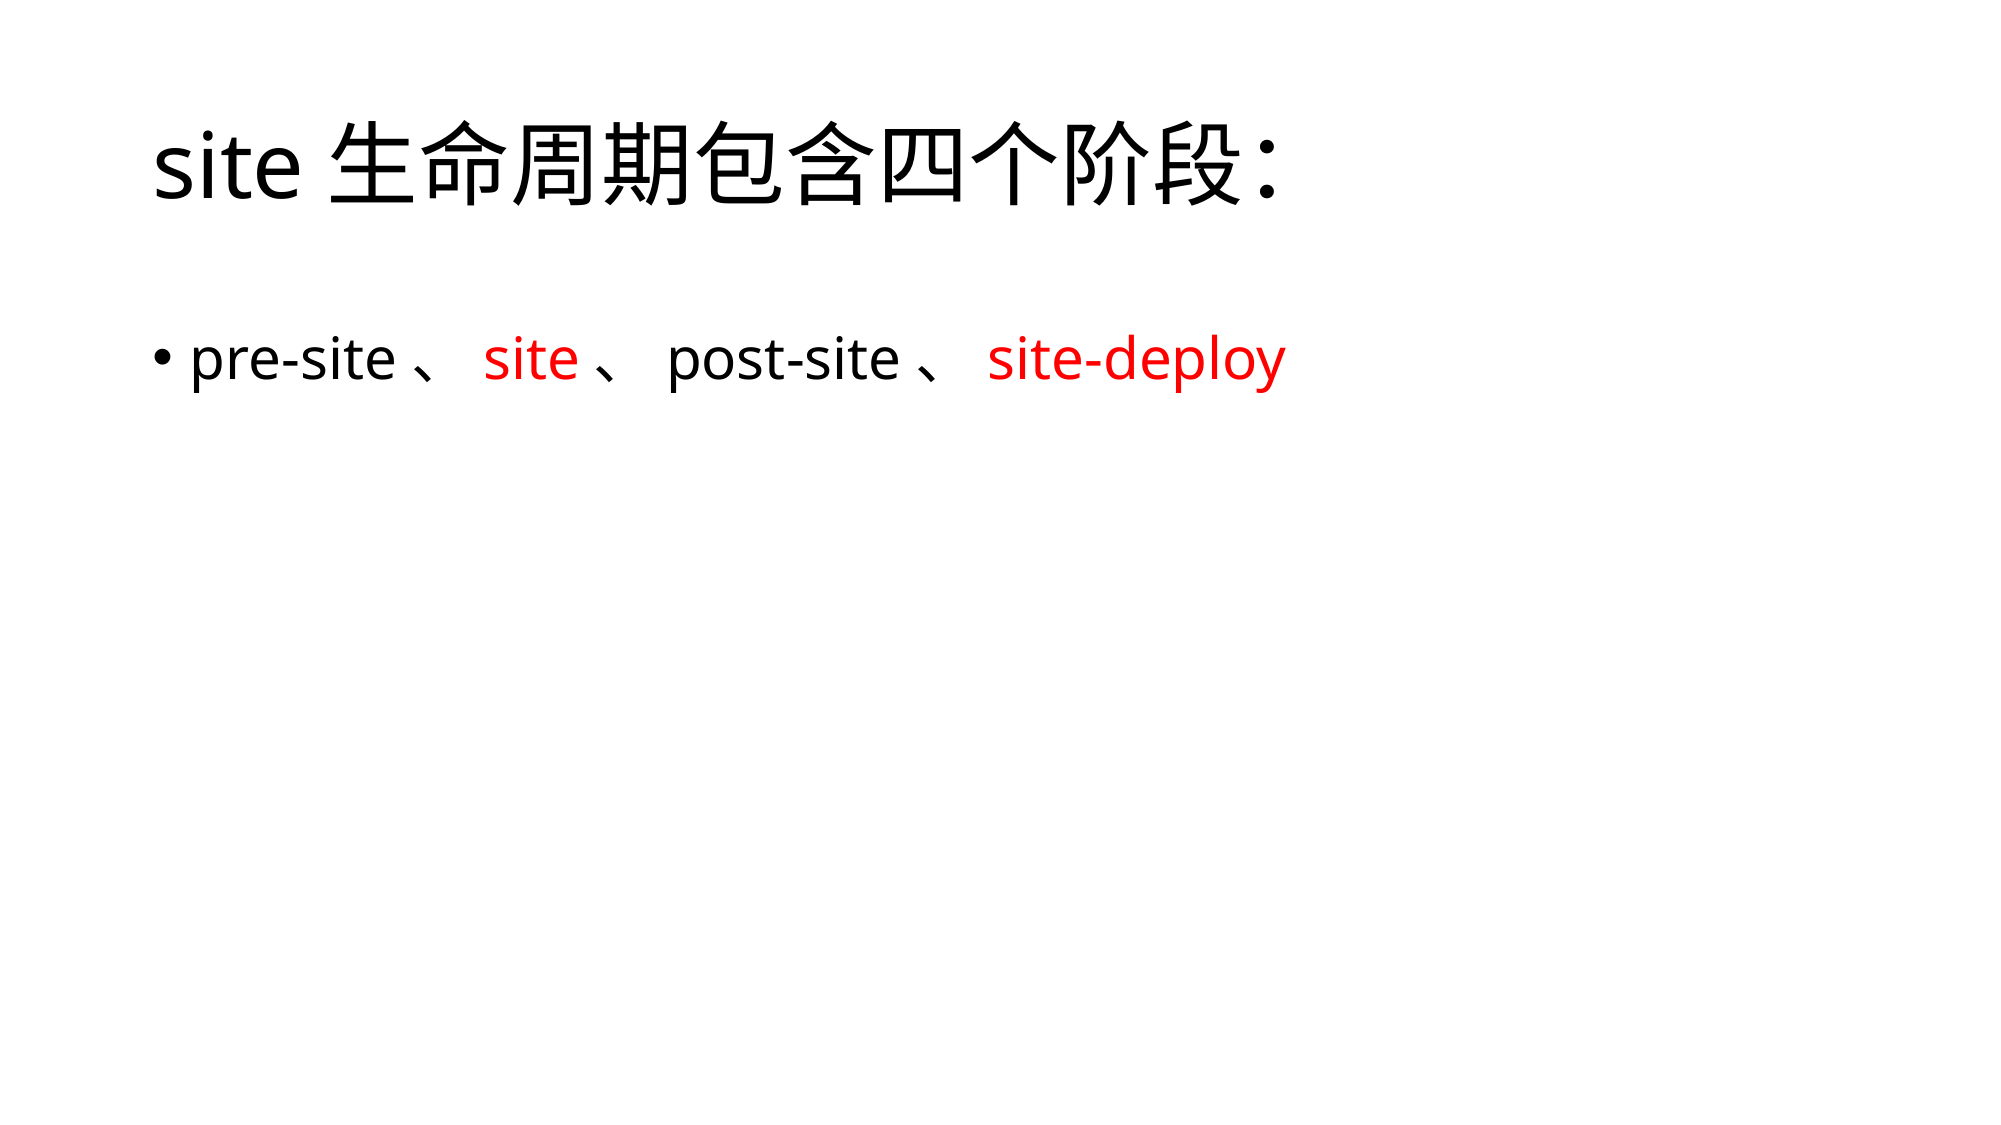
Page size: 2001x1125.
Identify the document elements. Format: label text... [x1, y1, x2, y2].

title site生命周期包含四个阶段： [137, 59, 1863, 278]
list pre-site、site、post-site、site-deploy [137, 299, 1863, 1014]
